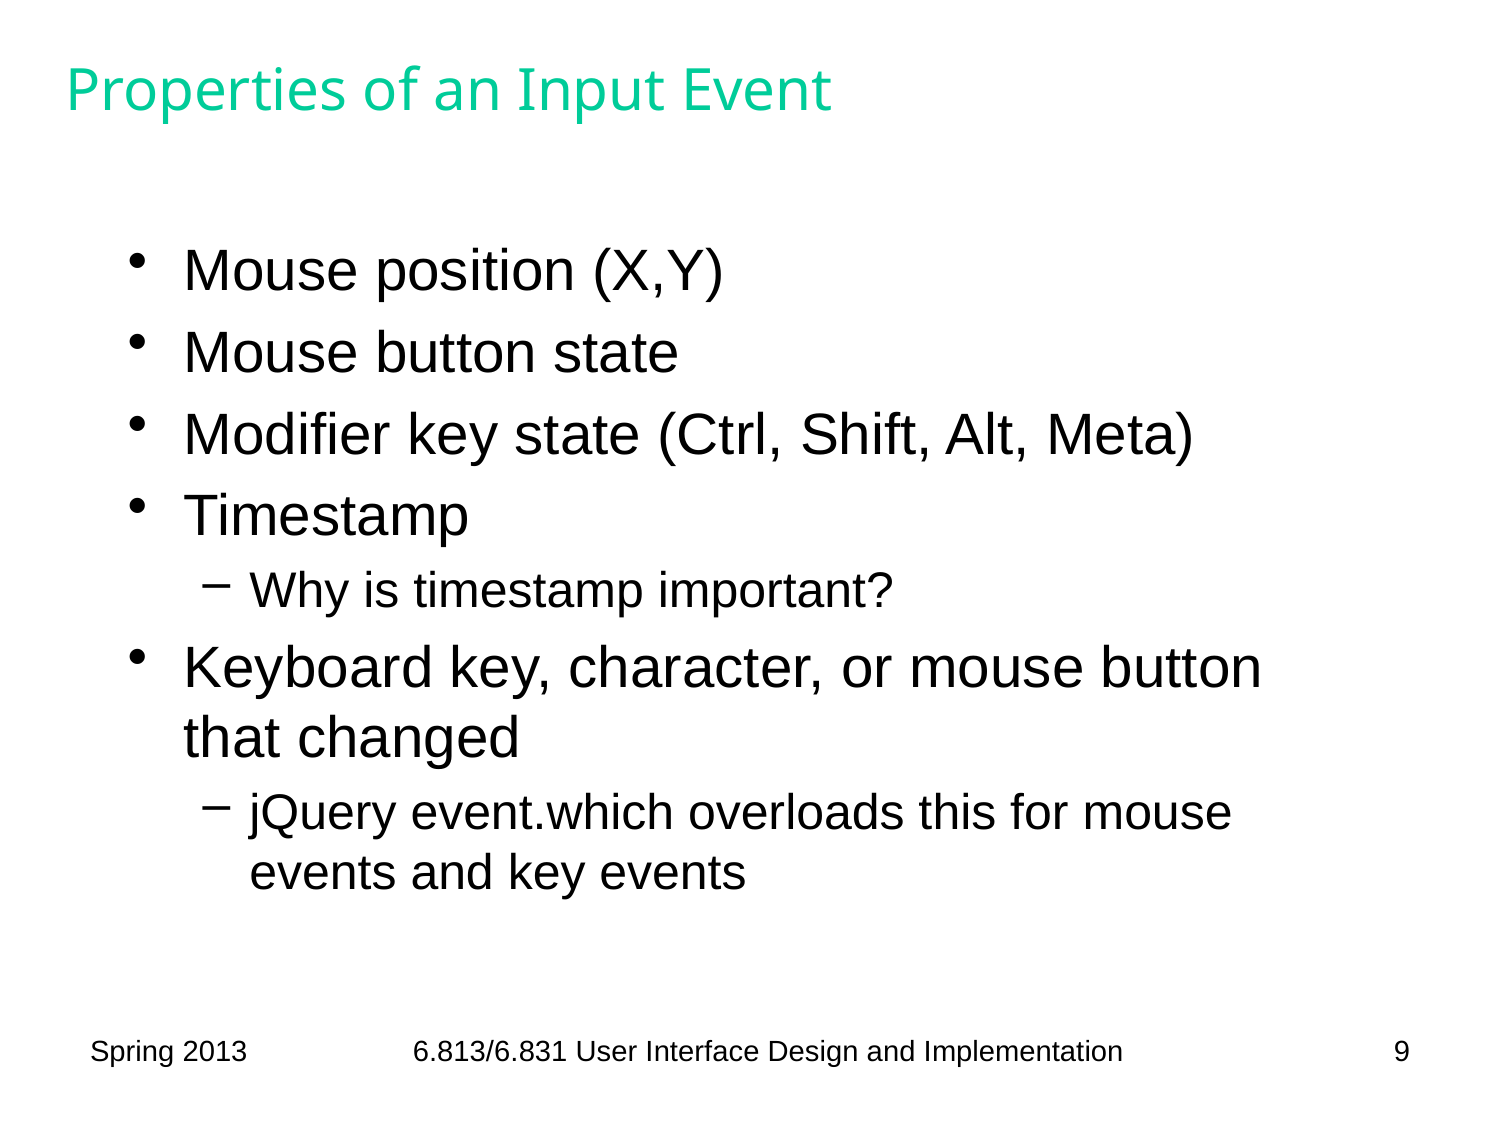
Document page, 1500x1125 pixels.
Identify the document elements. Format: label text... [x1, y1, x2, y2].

list Mouse position (X,Y) Mouse button state Modifier key state (Ctrl, Shift, Alt, Meta) Timestamp Why is timestamp important? Keyboard key, character, or mouse button that changed jQuery event.which overloads this for mouse events and key events [112, 224, 1388, 1001]
slide_number 9 [1237, 1024, 1426, 1103]
title Properties of an Input Event [49, 24, 1438, 151]
footer 6.813/6.831 User Interface Design and Implementation [312, 1024, 1226, 1103]
slide_number Spring 2013 [74, 1024, 301, 1103]
